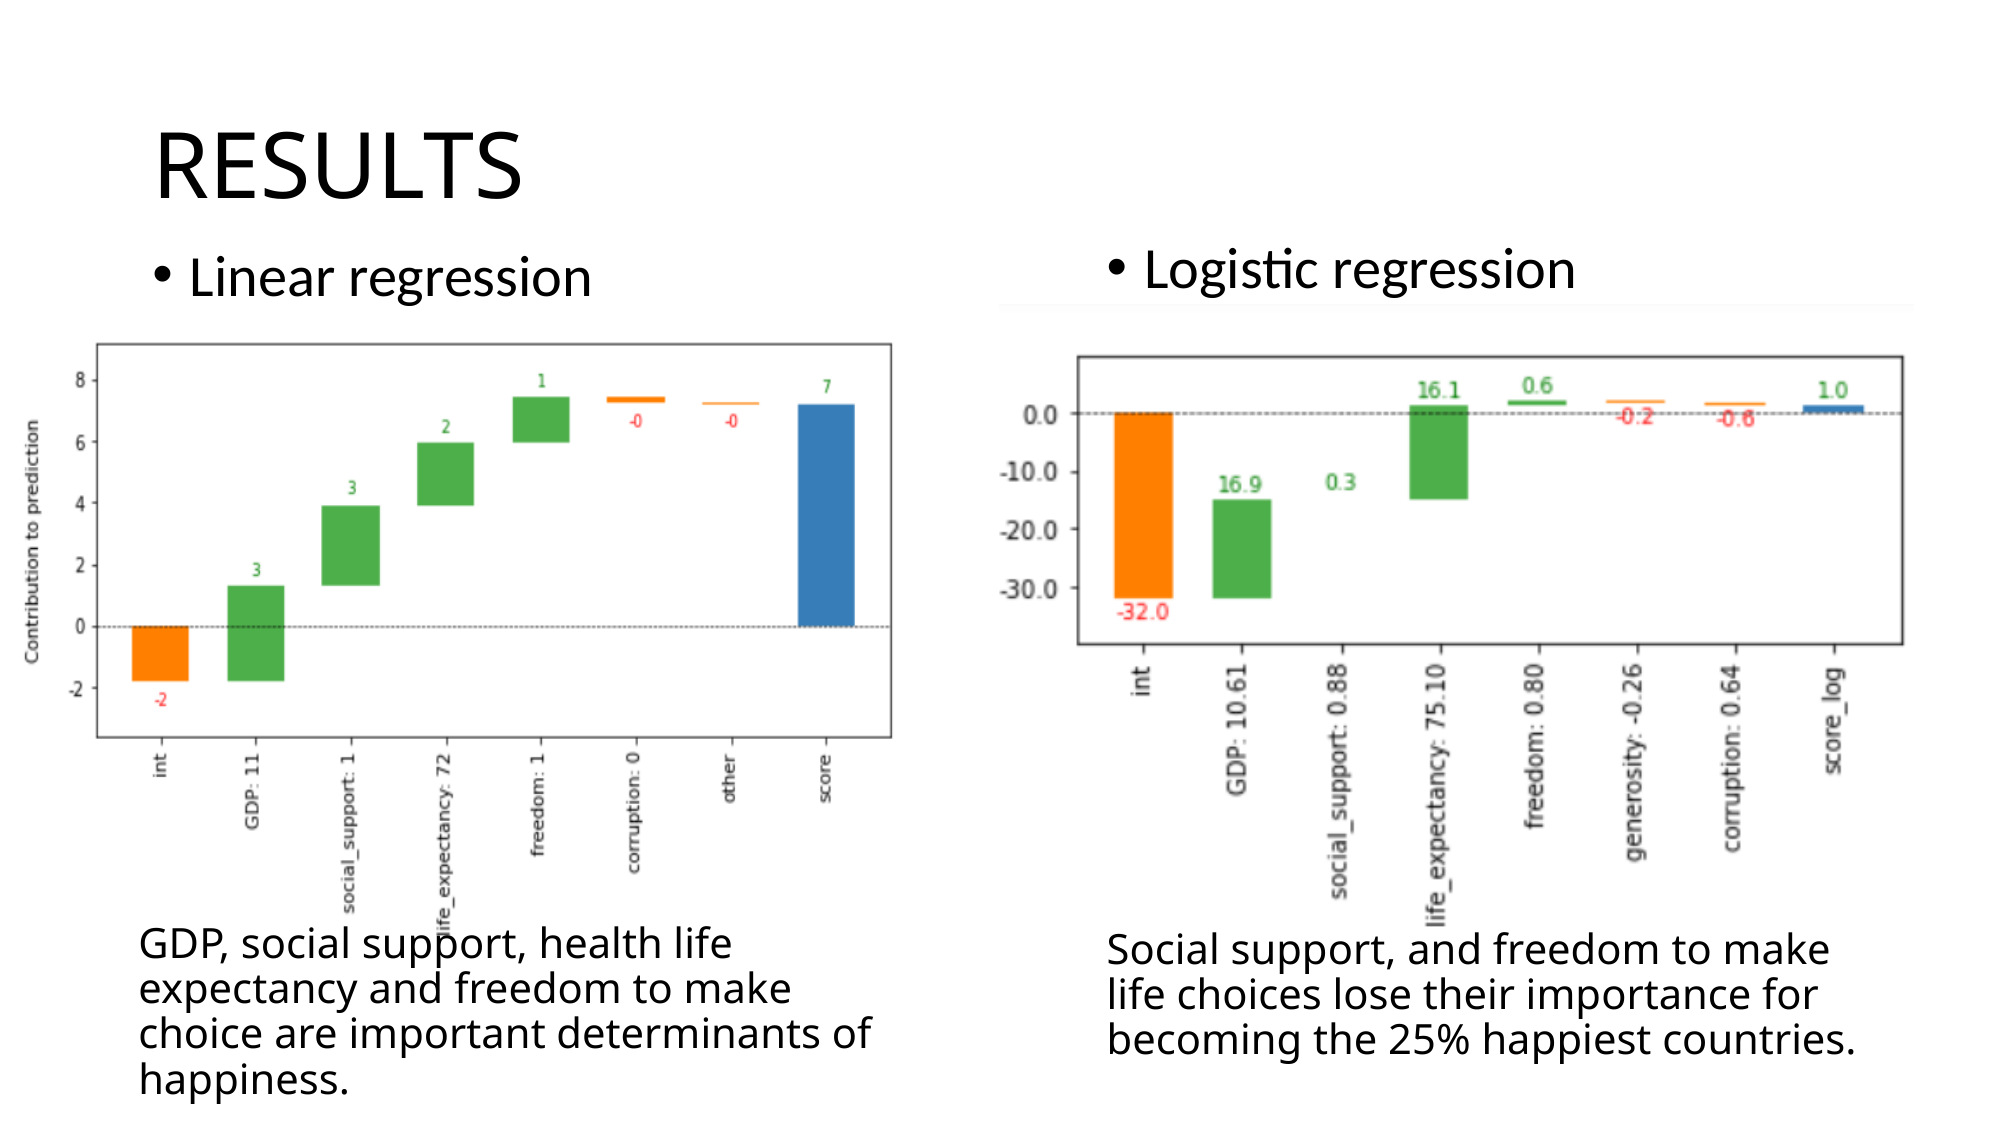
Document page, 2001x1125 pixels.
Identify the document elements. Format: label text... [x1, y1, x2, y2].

text_box GDP, social support, health life expectancy and freedom to make choice are important determinants of happiness. [123, 944, 909, 1125]
text_box Logistic regression [1091, 231, 1863, 304]
text_box Social support, and freedom to make life choices lose their importance for becoming the 25% happiest countries. [1091, 945, 1877, 1125]
title RESULTS [137, 59, 1863, 278]
picture [7, 333, 909, 944]
list Linear regression [137, 238, 909, 333]
picture [999, 304, 1914, 945]
